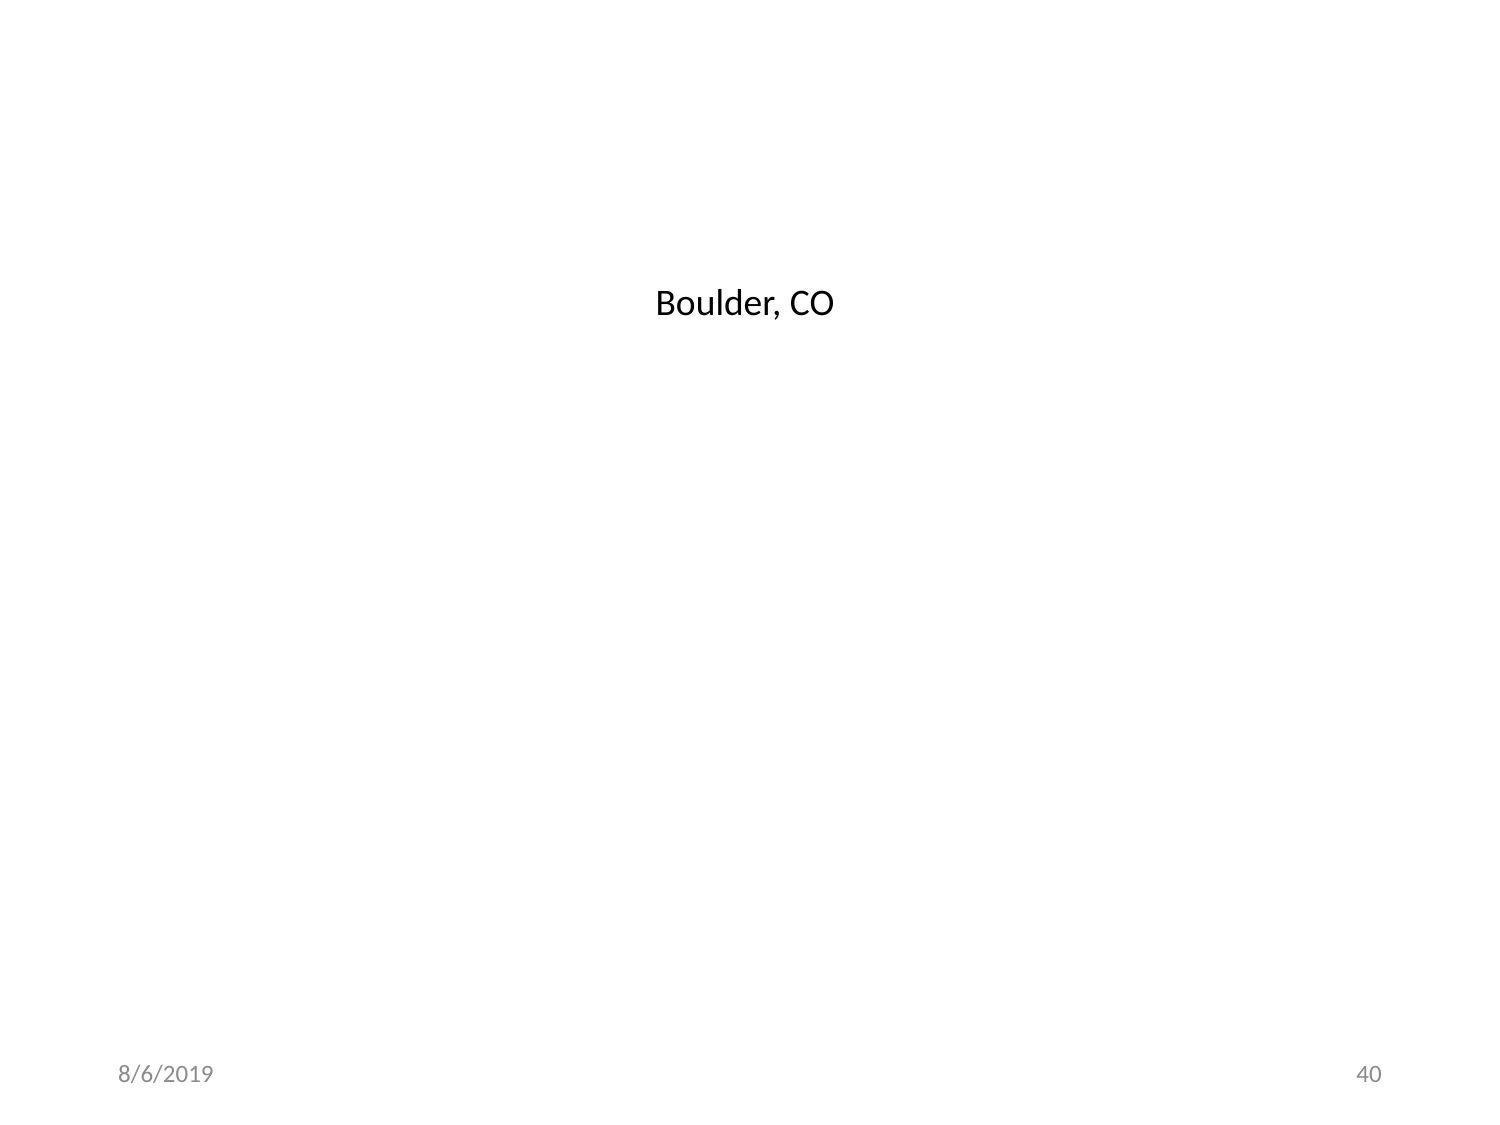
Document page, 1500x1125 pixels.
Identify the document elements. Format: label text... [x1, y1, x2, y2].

text_box Boulder, CO [640, 270, 850, 331]
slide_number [103, 1042, 441, 1103]
slide_number 40 [1059, 1042, 1397, 1103]
